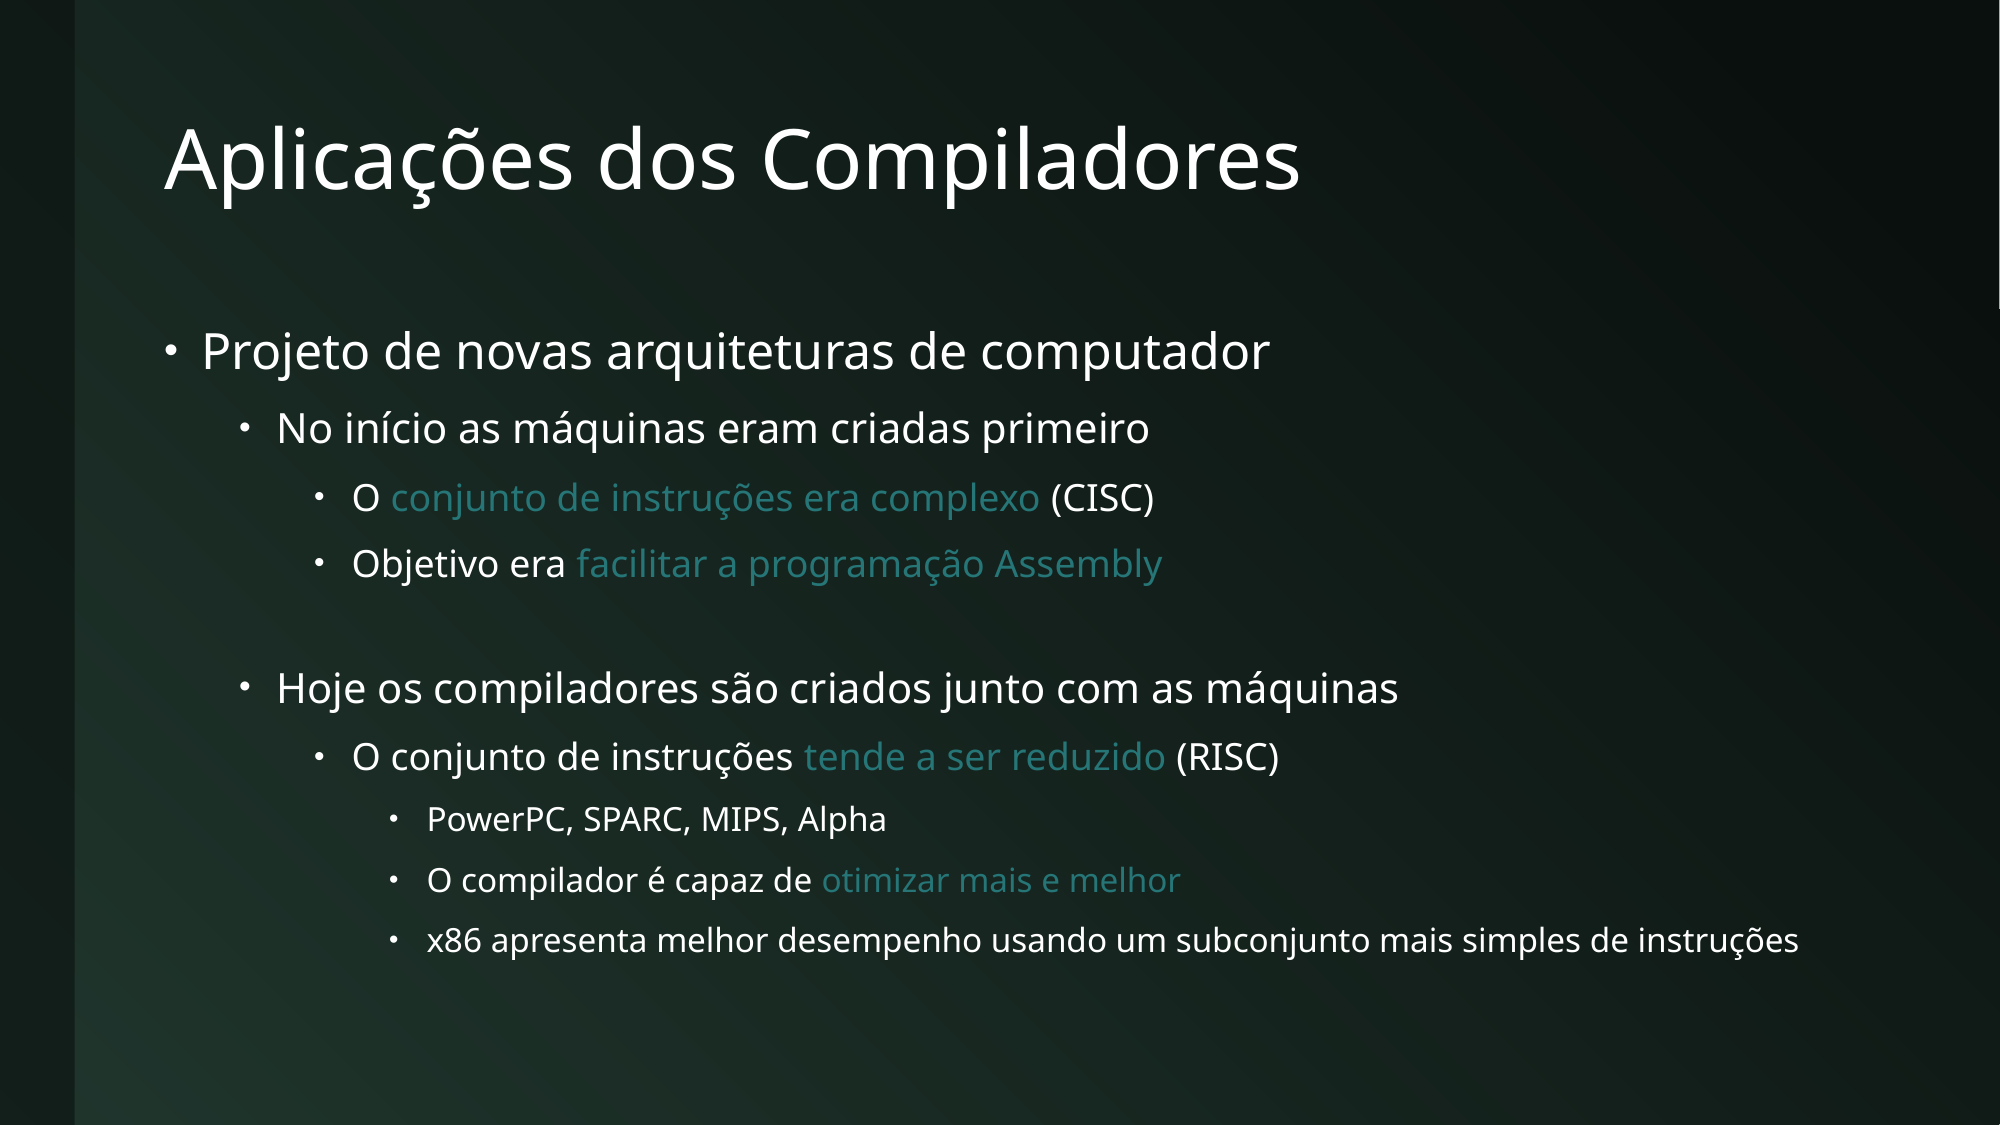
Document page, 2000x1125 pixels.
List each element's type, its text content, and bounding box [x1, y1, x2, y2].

list Projeto de novas arquiteturas de computador No início as máquinas eram criadas primeiro O conjunto de instruções era complexo (CISC) Objetivo era facilitar a programação Assembly Hoje os compiladores são criados junto com as máquinas O conjunto de instruções tende a ser reduzido (RISC) PowerPC, SPARC, MIPS, Alpha O compilador é capaz de otimizar mais e melhor x86 apresenta melhor desempenho usando um subconjunto mais simples de instruções [149, 299, 1898, 1025]
title Aplicações dos Compiladores [149, 62, 1898, 263]
